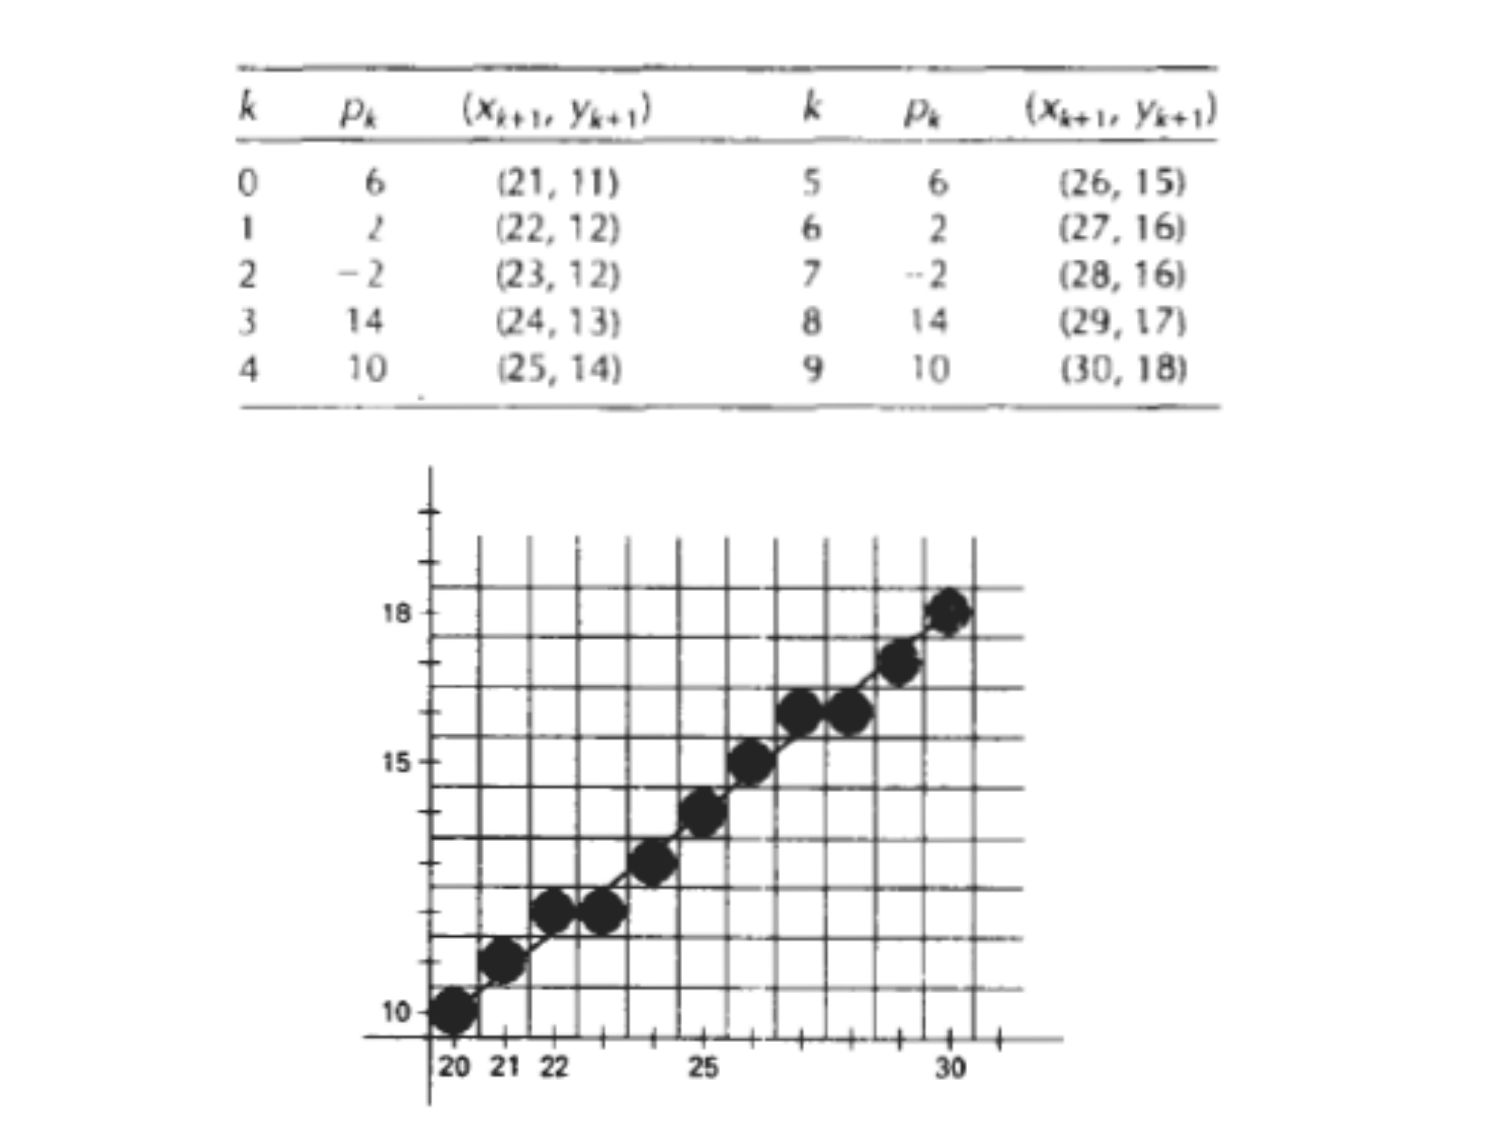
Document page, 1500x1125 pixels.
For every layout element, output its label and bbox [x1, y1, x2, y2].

picture [179, 30, 1294, 1118]
